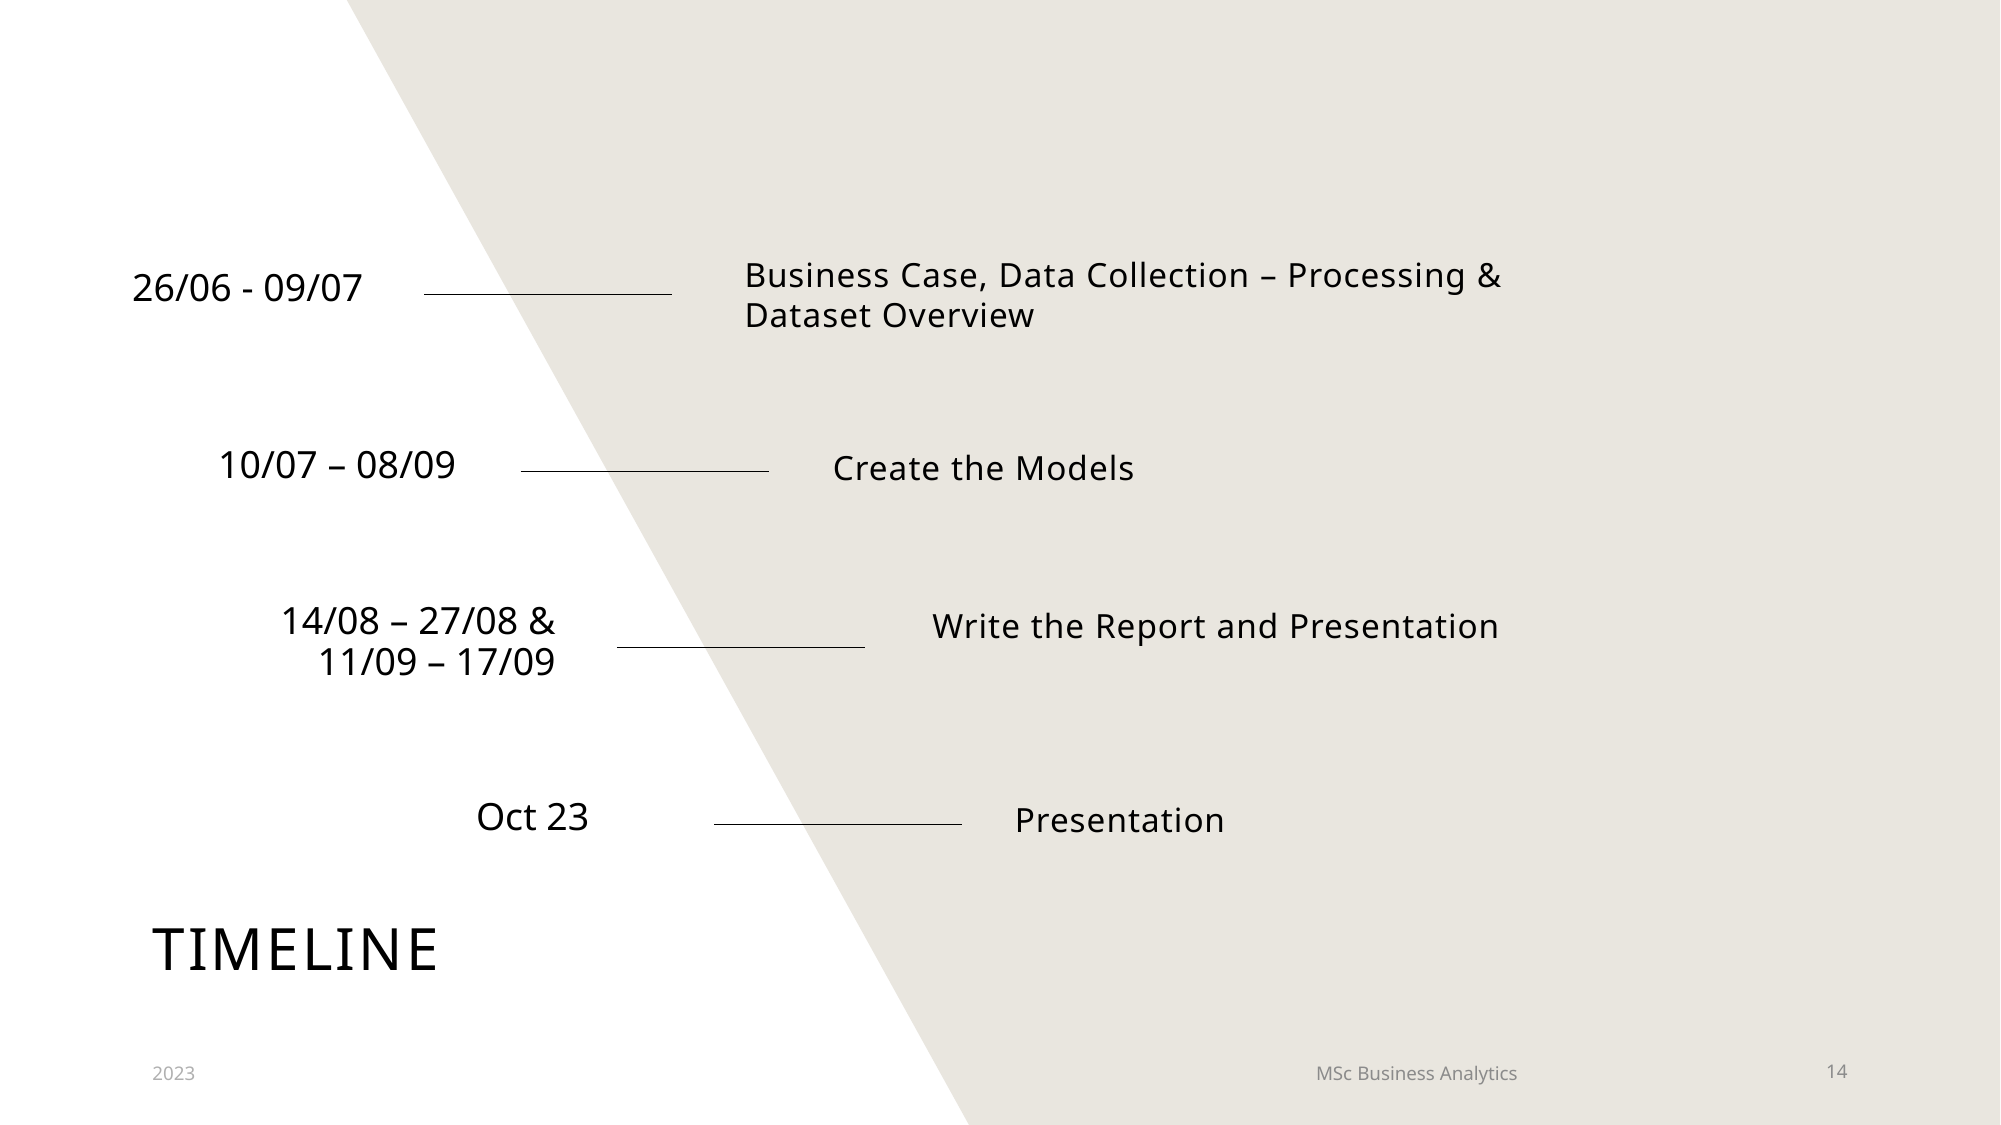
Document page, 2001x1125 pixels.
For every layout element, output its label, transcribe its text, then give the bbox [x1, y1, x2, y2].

list 14/08 – 27/08 & 11/09 – 17/09 [219, 600, 571, 685]
list 26/06 - 09/07 [27, 247, 379, 332]
text_box Create the Models [817, 440, 1655, 509]
text_box Oct 23 [253, 776, 605, 861]
footer MSc Business Analytics [1107, 1042, 1727, 1103]
list Write the Report and Presentation [917, 597, 1755, 685]
list 10/07 – 08/09 [120, 423, 472, 509]
text_box Presentation [999, 791, 1837, 879]
list Business Case, Data Collection – Processing & Dataset Overview [729, 247, 1567, 344]
title TIMELINE [137, 903, 808, 1000]
slide_number 14 [1773, 1042, 1863, 1103]
slide_number 2023 [137, 1042, 588, 1103]
